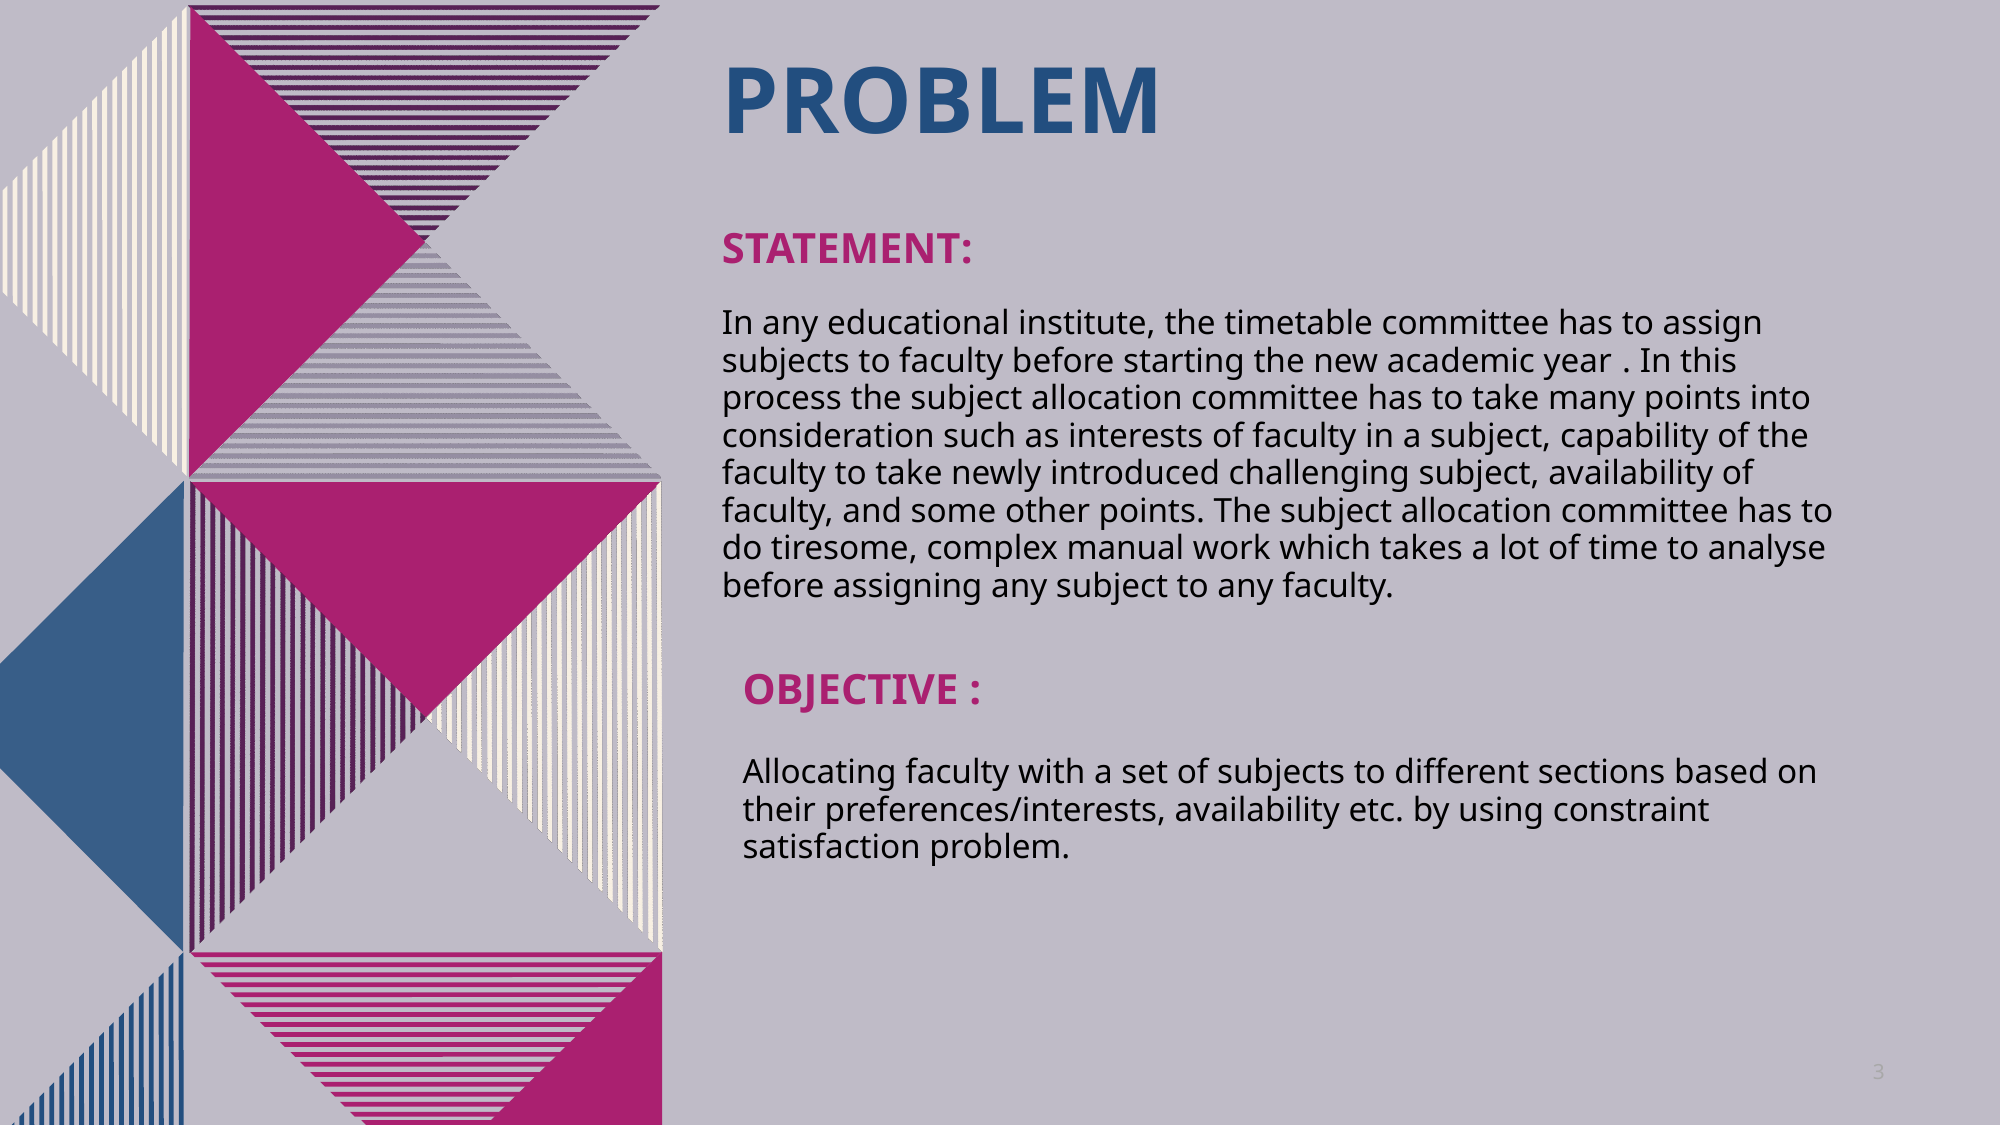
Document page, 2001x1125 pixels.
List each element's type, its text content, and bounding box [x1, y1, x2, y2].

picture [188, 0, 659, 240]
picture [190, 242, 661, 482]
list Allocating faculty with a set of subjects to different sections based on their preferences/interests, availability etc. by using constraint satisfaction problem. [727, 745, 1850, 930]
title PROBLEM [706, 47, 1850, 168]
list objective : [727, 655, 1253, 711]
list In any educational institute, the timetable committee has to assign subjects to faculty before starting the new academic year . In this process the subject allocation committee has to take many points into consideration such as interests of faculty in a subject, capability of the faculty to take newly introduced challenging subject, availability of faculty, and some other points. The subject allocation committee has to do tiresome, complex manual work which takes a lot of time to analyse before assigning any subject to any faculty. [706, 296, 1868, 633]
picture [184, 481, 425, 953]
slide_number 3 [1824, 1042, 1900, 1103]
list STATEMENT: [706, 214, 1232, 275]
picture [426, 481, 897, 952]
